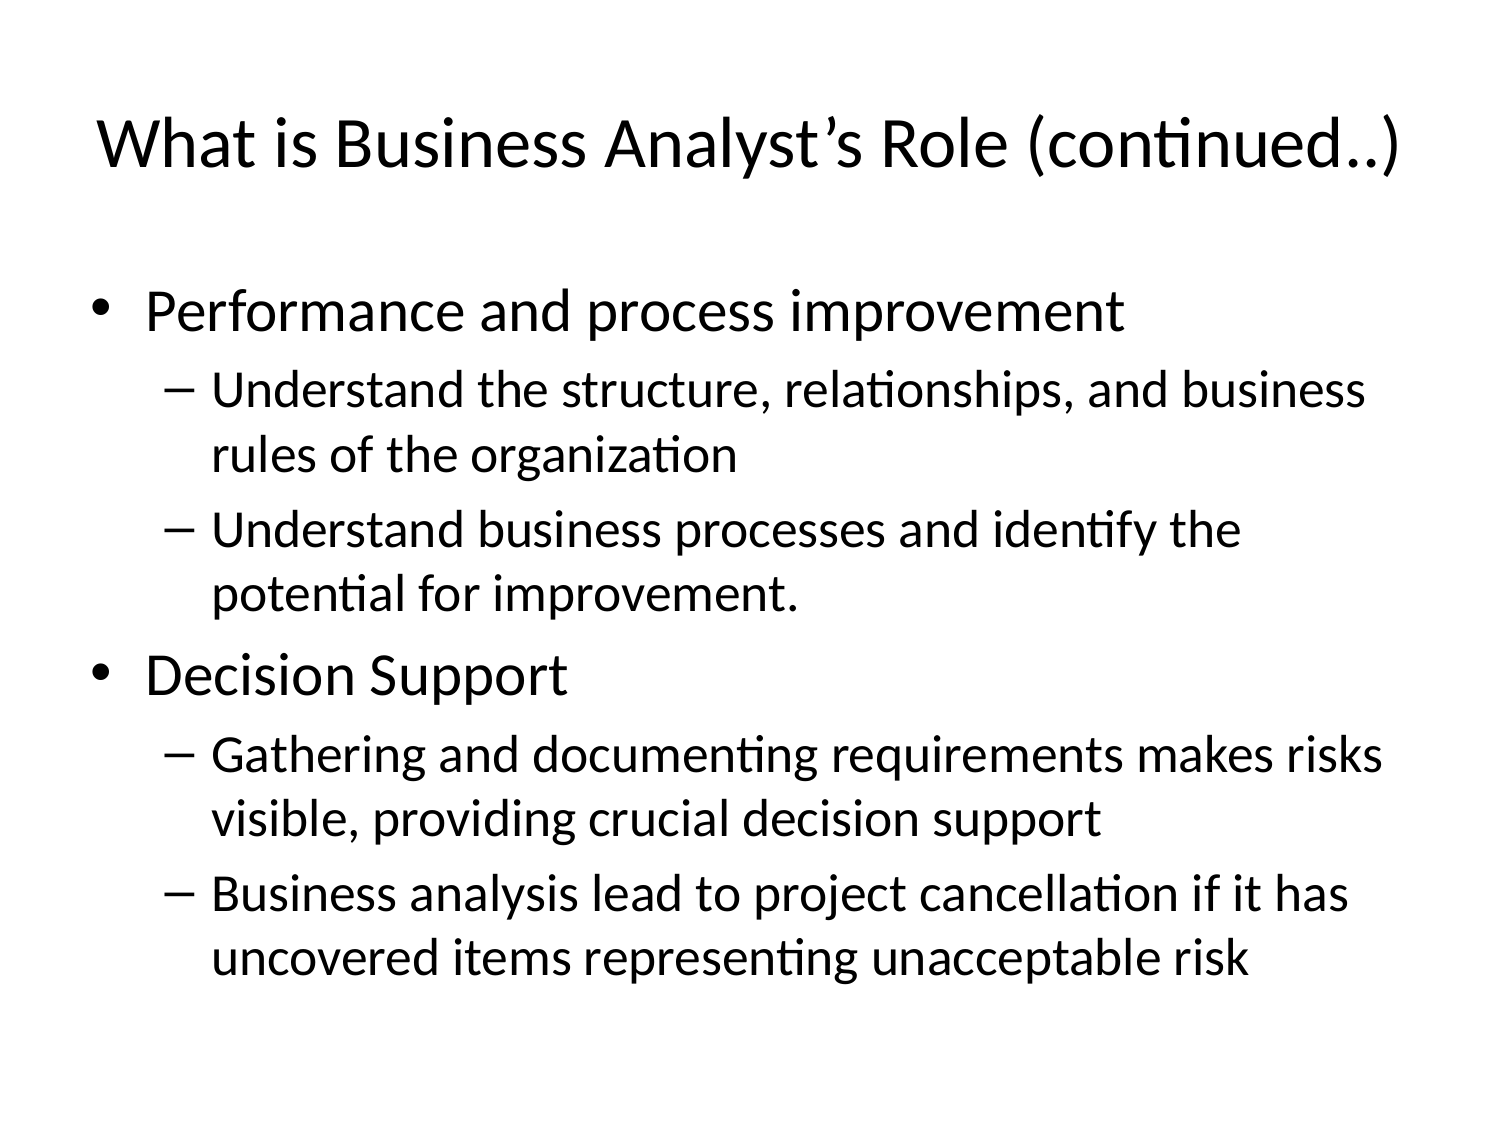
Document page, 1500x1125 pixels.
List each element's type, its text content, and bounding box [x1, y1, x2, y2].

title What is Business Analyst’s Role (continued..) [75, 45, 1425, 233]
list Performance and process improvement Understand the structure, relationships, and business rules of the organization Understand business processes and identify the potential for improvement. Decision Support Gathering and documenting requirements makes risks visible, providing crucial decision support Business analysis lead to project cancellation if it has uncovered items representing unacceptable risk [75, 262, 1425, 1005]
